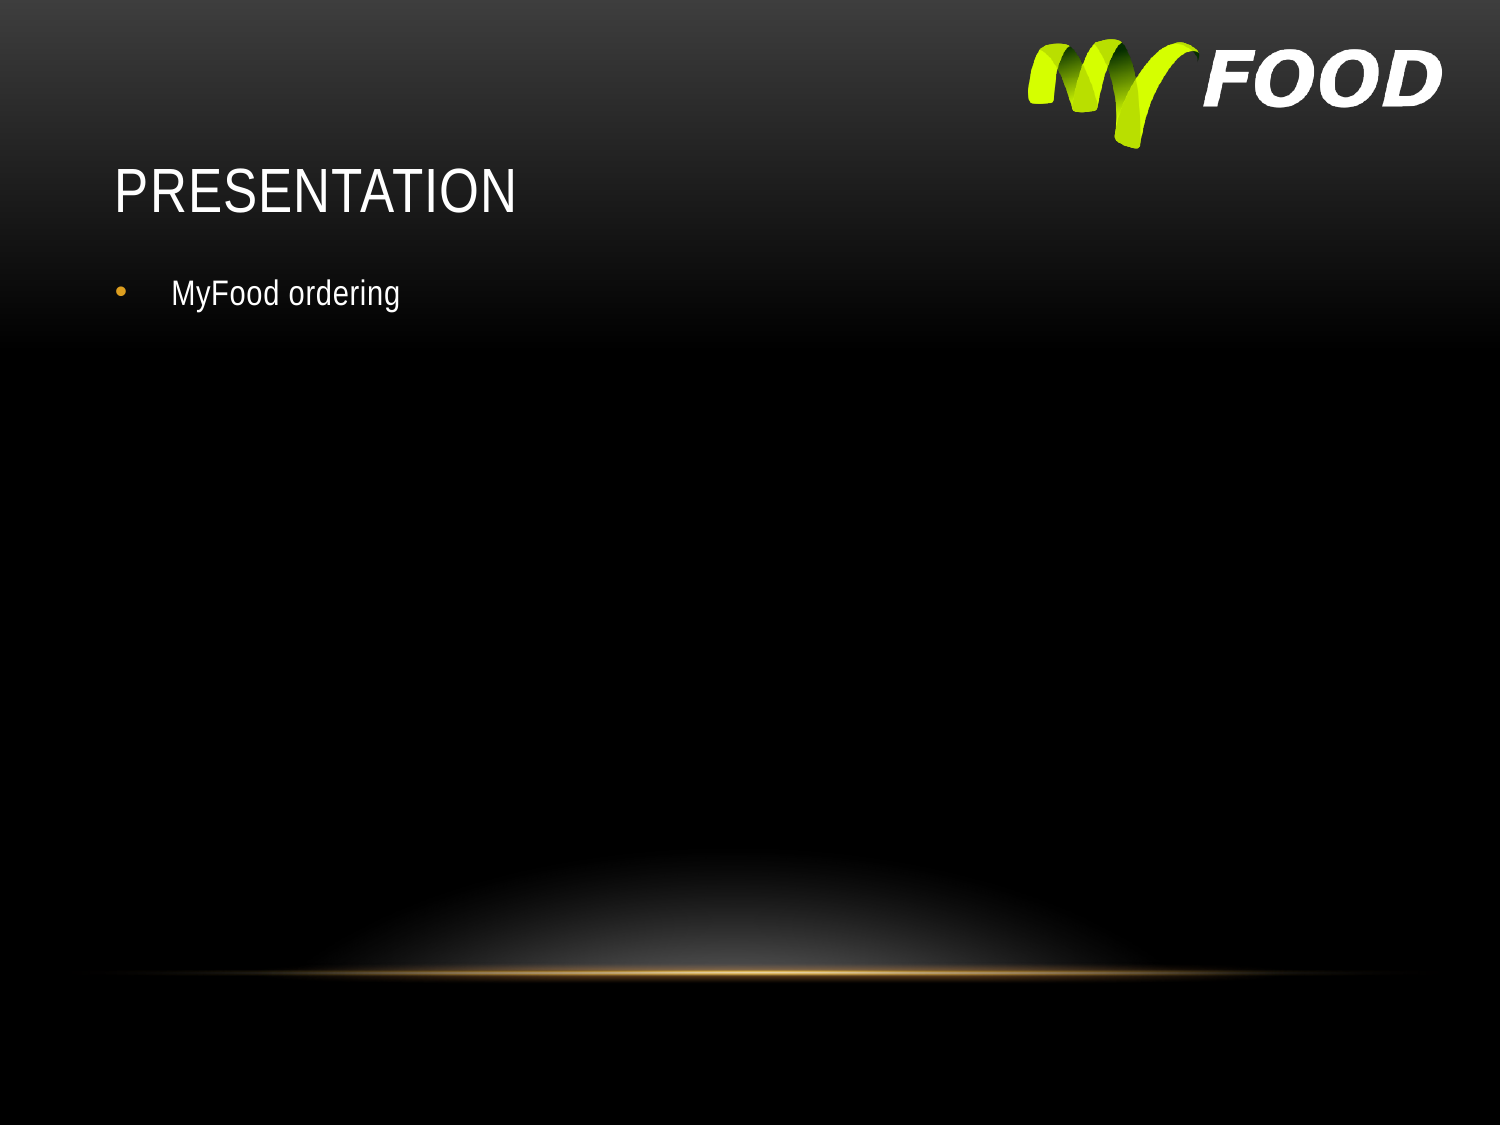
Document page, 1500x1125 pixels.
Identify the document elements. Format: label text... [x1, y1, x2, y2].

list MyFood ordering [99, 262, 1400, 938]
title PRESENTATION [99, 45, 1400, 233]
picture [0, 0, 1500, 1125]
